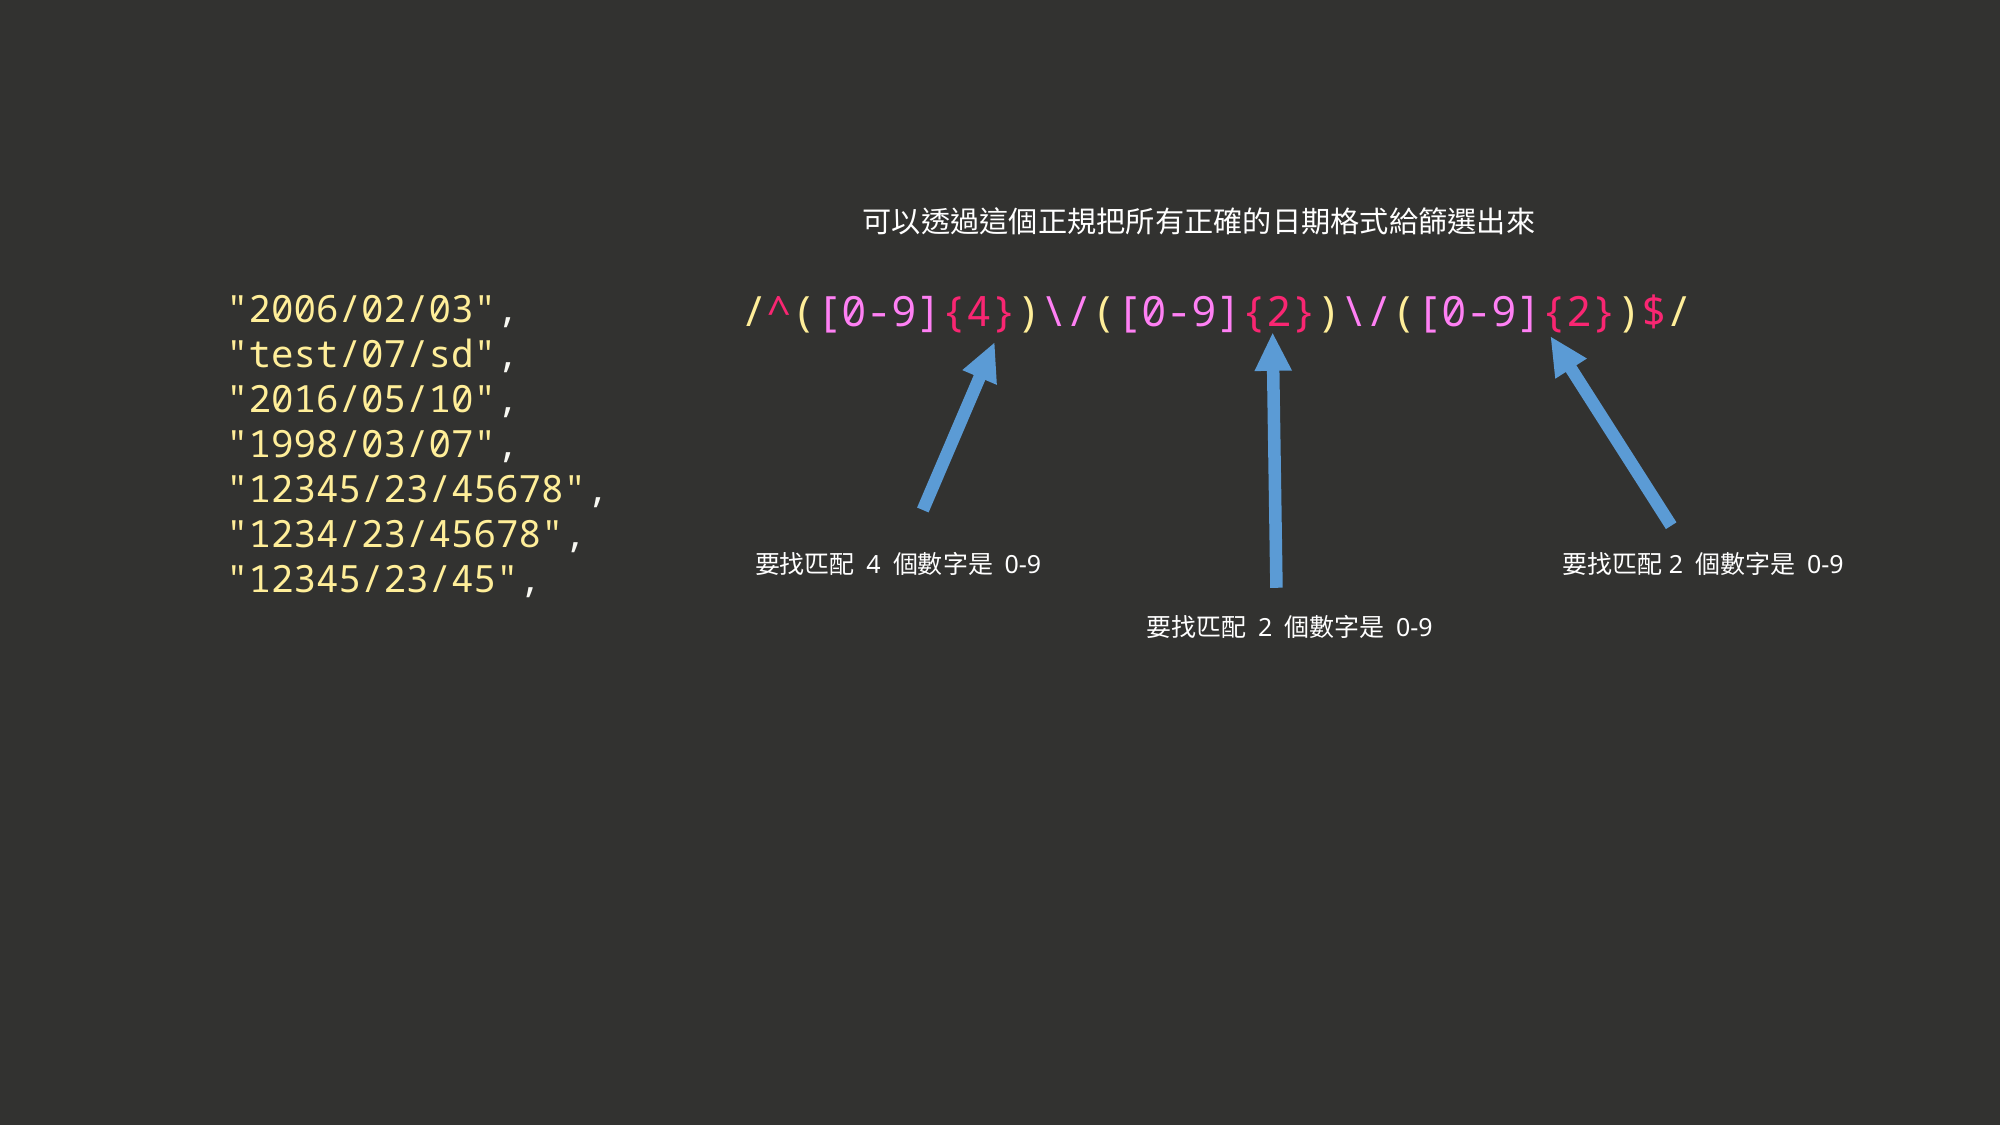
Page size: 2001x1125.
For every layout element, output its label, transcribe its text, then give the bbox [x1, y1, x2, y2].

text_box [1272, 333, 1277, 588]
text_box /^([0-9]{4})\/([0-9]{2})\/([0-9]{2})$/ [726, 277, 1707, 343]
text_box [922, 342, 995, 510]
text_box 要找匹配 2 個數字是 0-9 [1114, 604, 1465, 650]
text_box "2006/02/03", "test/07/sd", "2016/05/10", "1998/03/07", "12345/23/45678", "1234/23/45678", "12345/23/45", [211, 277, 682, 607]
text_box 可以透過這個正規把所有正確的日期格式給篩選出來 [774, 196, 1625, 246]
text_box 要找匹配2 個數字是 0-9 [1528, 541, 1879, 587]
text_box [1550, 336, 1672, 526]
text_box 要找匹配 4 個數字是 0-9 [734, 541, 1062, 587]
